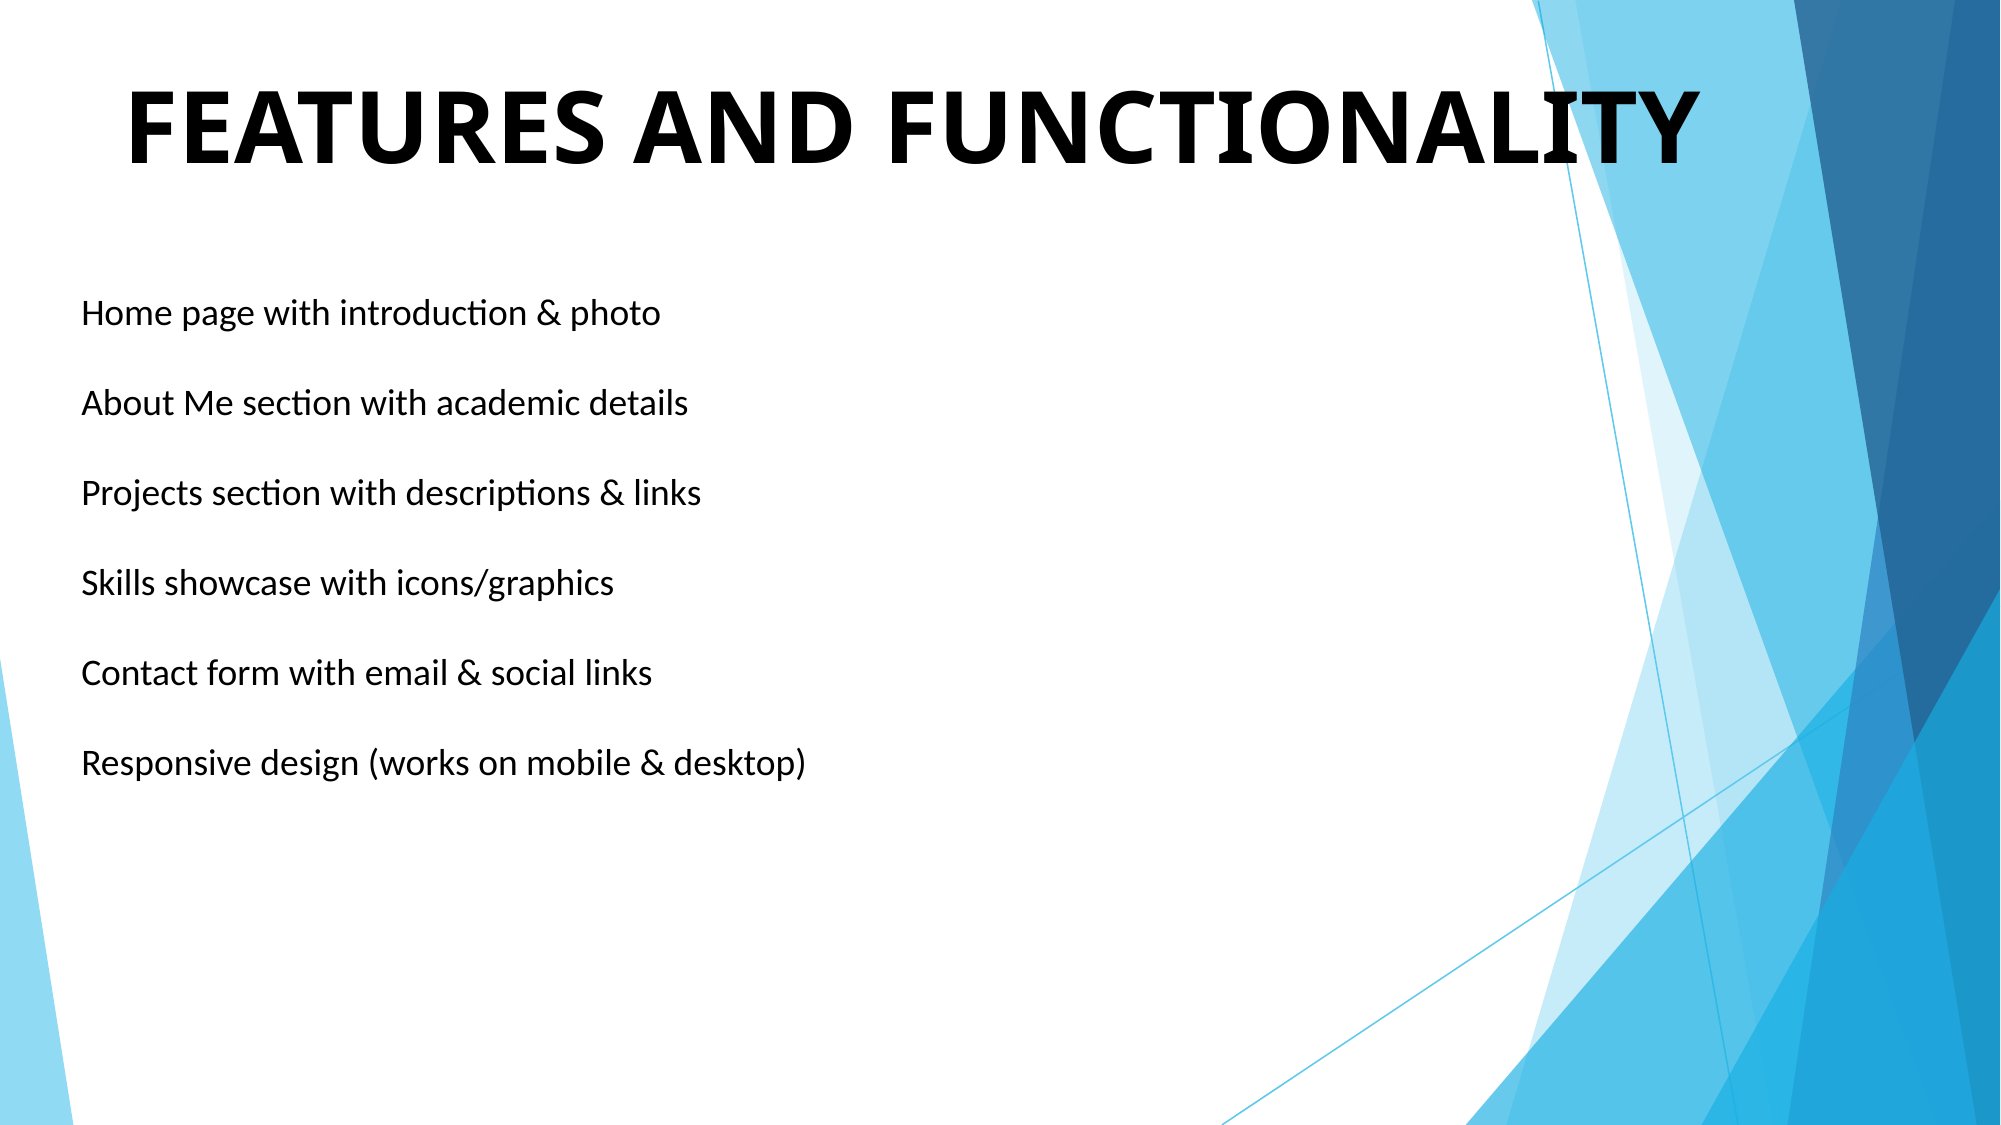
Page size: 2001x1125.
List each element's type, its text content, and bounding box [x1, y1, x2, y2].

title FEATURES AND FUNCTIONALITY [123, 63, 1877, 252]
text_box Home page with introduction & photo About Me section with academic details Projects section with descriptions & links Skills showcase with icons/graphics Contact form with email & social links Responsive design (works on mobile & desktop) [66, 272, 1697, 843]
